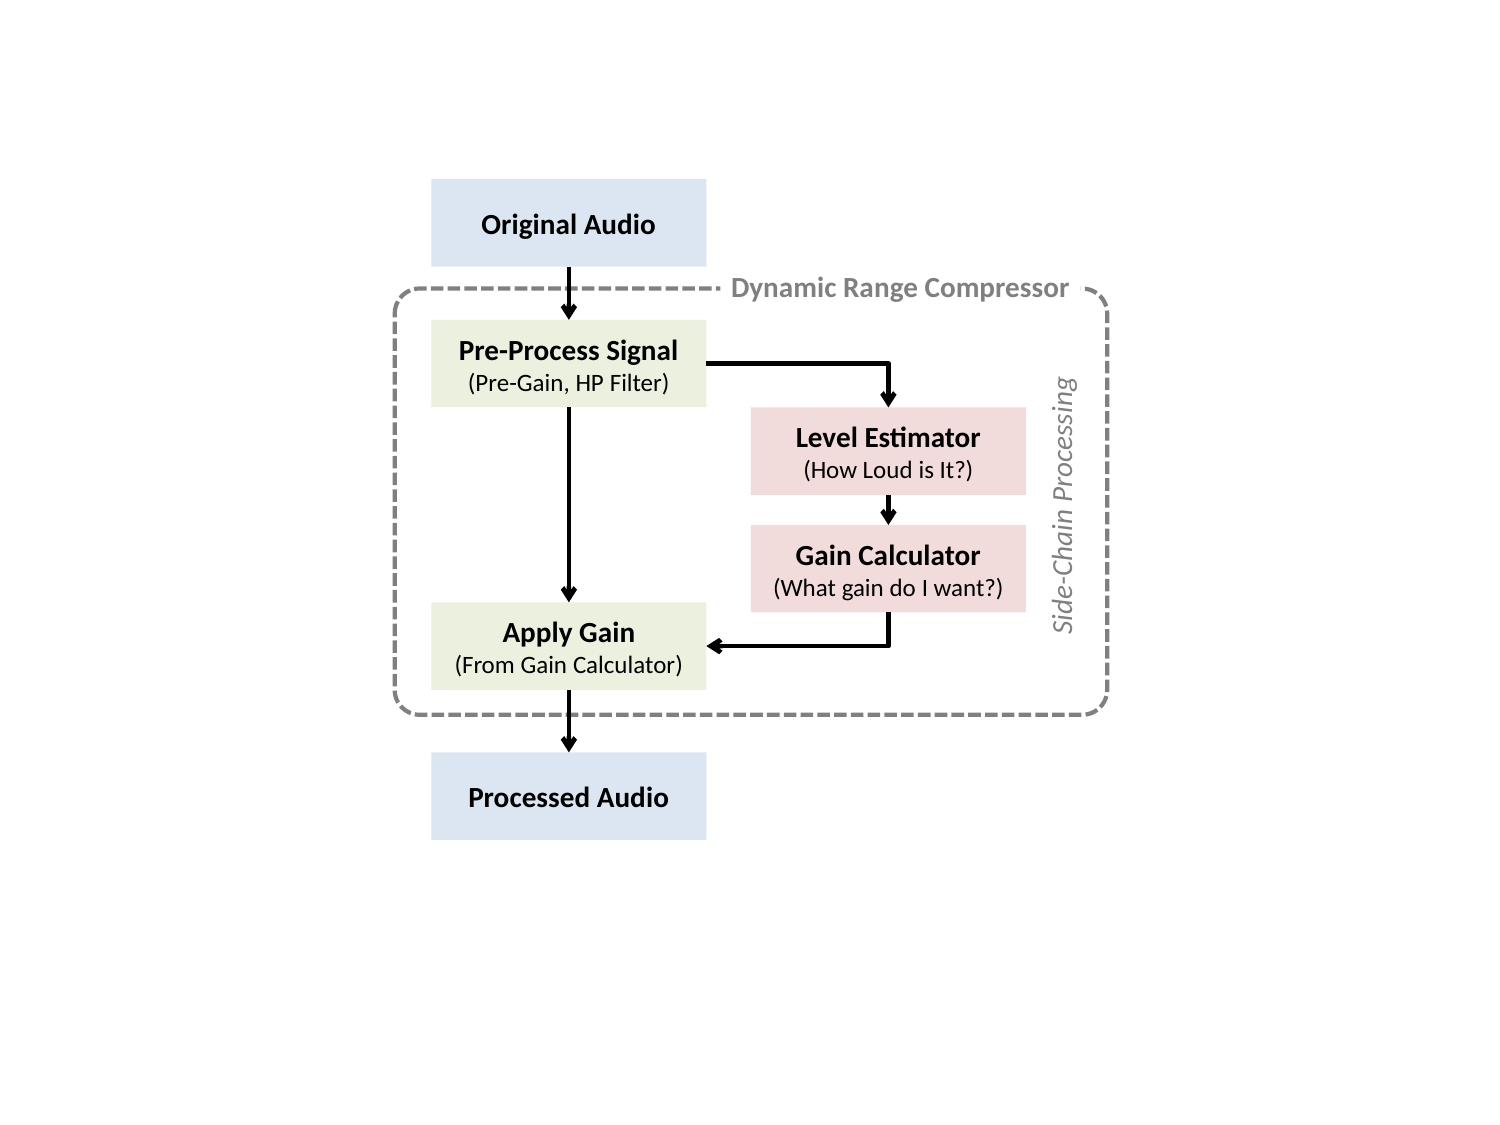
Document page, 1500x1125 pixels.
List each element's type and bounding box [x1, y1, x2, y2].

text_box [369, 162, 1133, 853]
